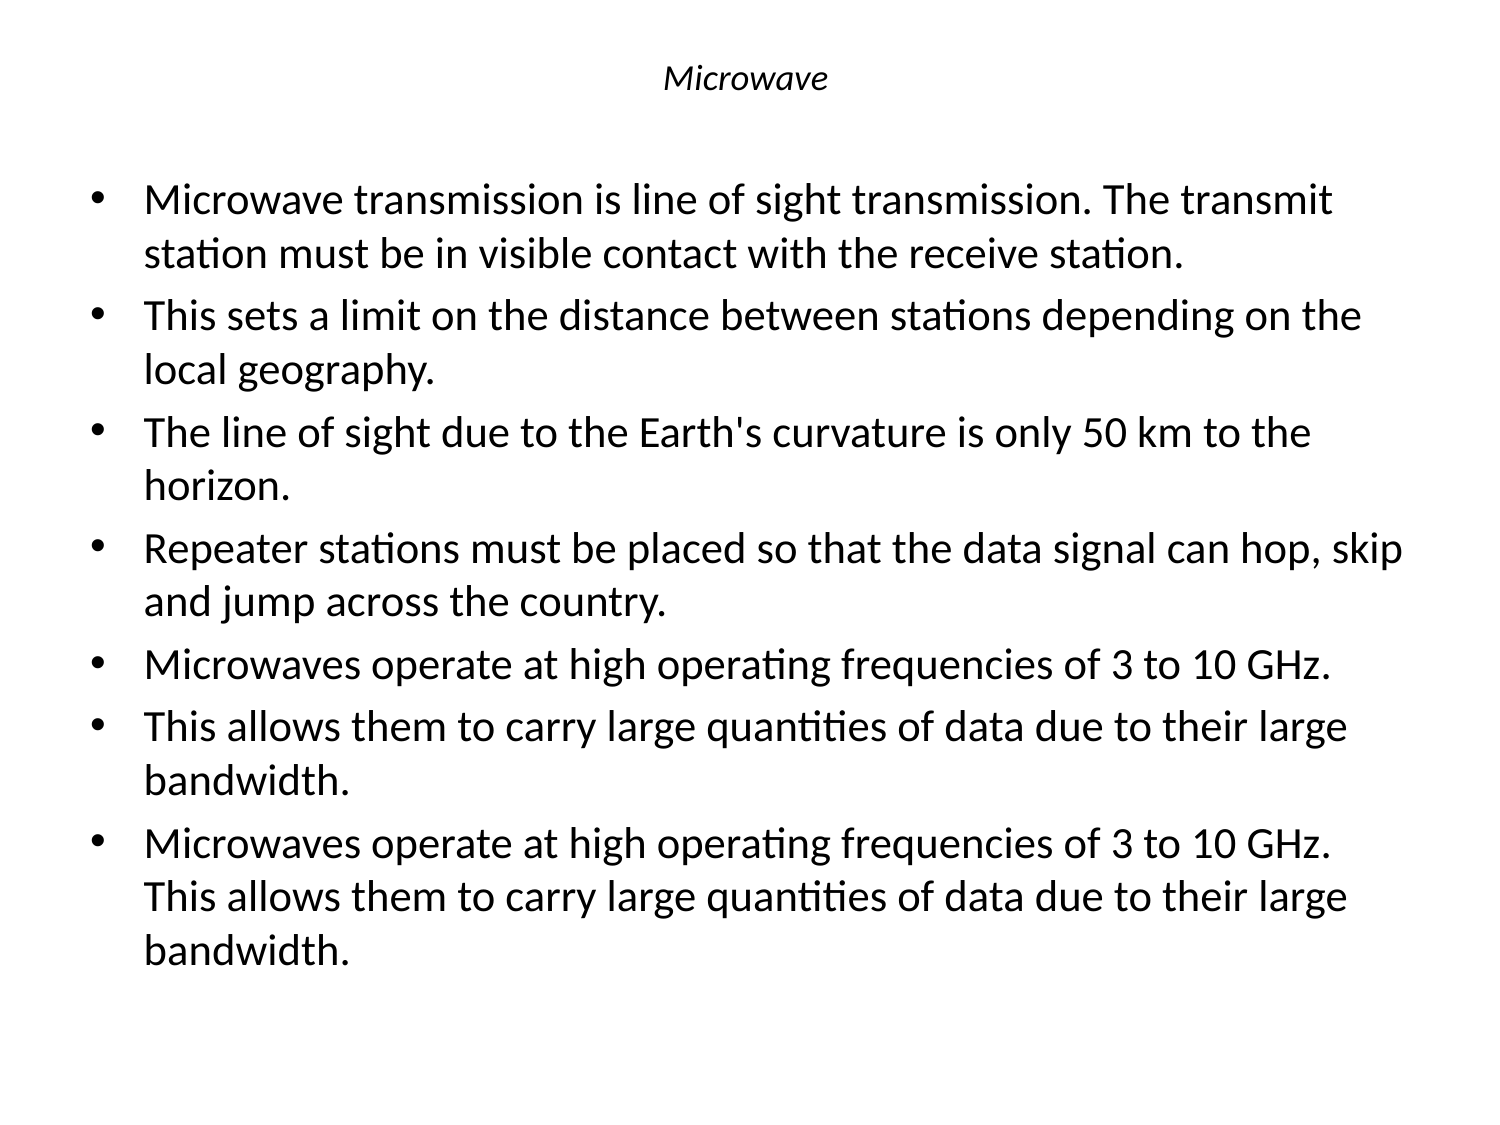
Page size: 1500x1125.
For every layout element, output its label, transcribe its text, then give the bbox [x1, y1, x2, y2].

title Microwave [75, 45, 1425, 150]
list Microwave transmission is line of sight transmission. The transmit station must be in visible contact with the receive station. This sets a limit on the distance between stations depending on the local geography. The line of sight due to the Earth's curvature is only 50 km to the horizon. Repeater stations must be placed so that the data signal can hop, skip and jump across the country. Microwaves operate at high operating frequencies of 3 to 10 GHz. This allows them to carry large quantities of data due to their large bandwidth. Microwaves operate at high operating frequencies of 3 to 10 GHz. This allows them to carry large quantities of data due to their large bandwidth. [75, 162, 1425, 1005]
